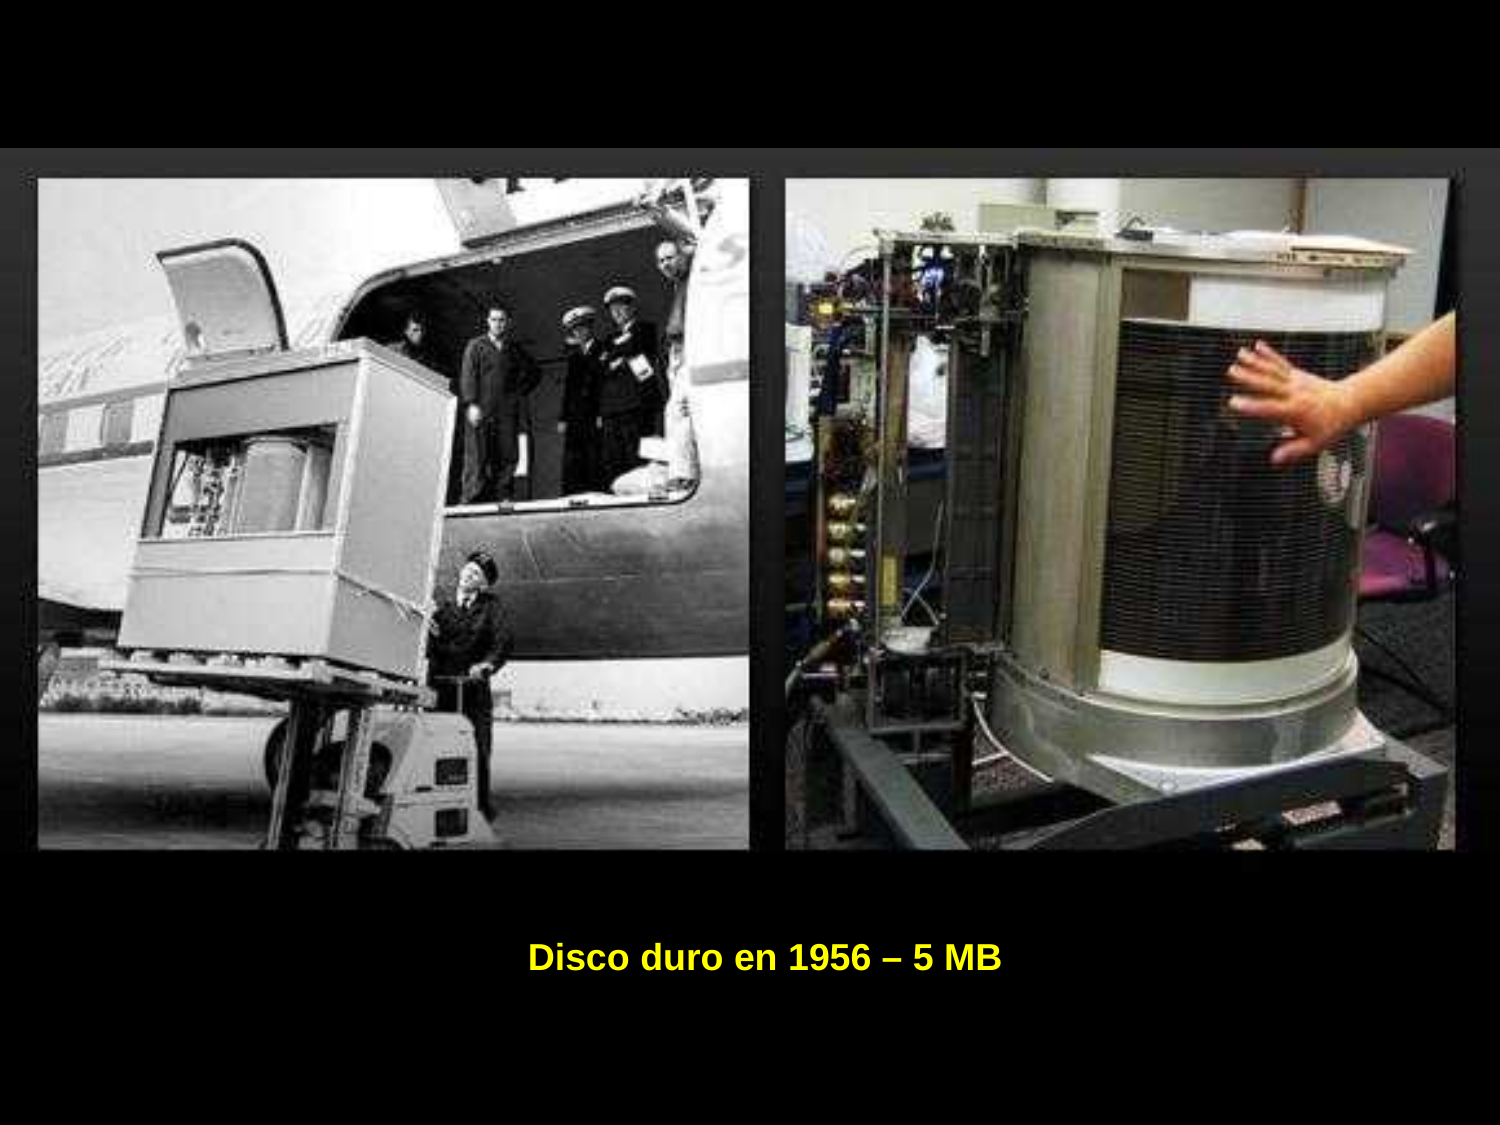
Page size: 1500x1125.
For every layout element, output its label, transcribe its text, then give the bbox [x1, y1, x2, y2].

picture [0, 148, 1500, 892]
text_box Disco duro en 1956 – 5 MB [316, 925, 1215, 986]
